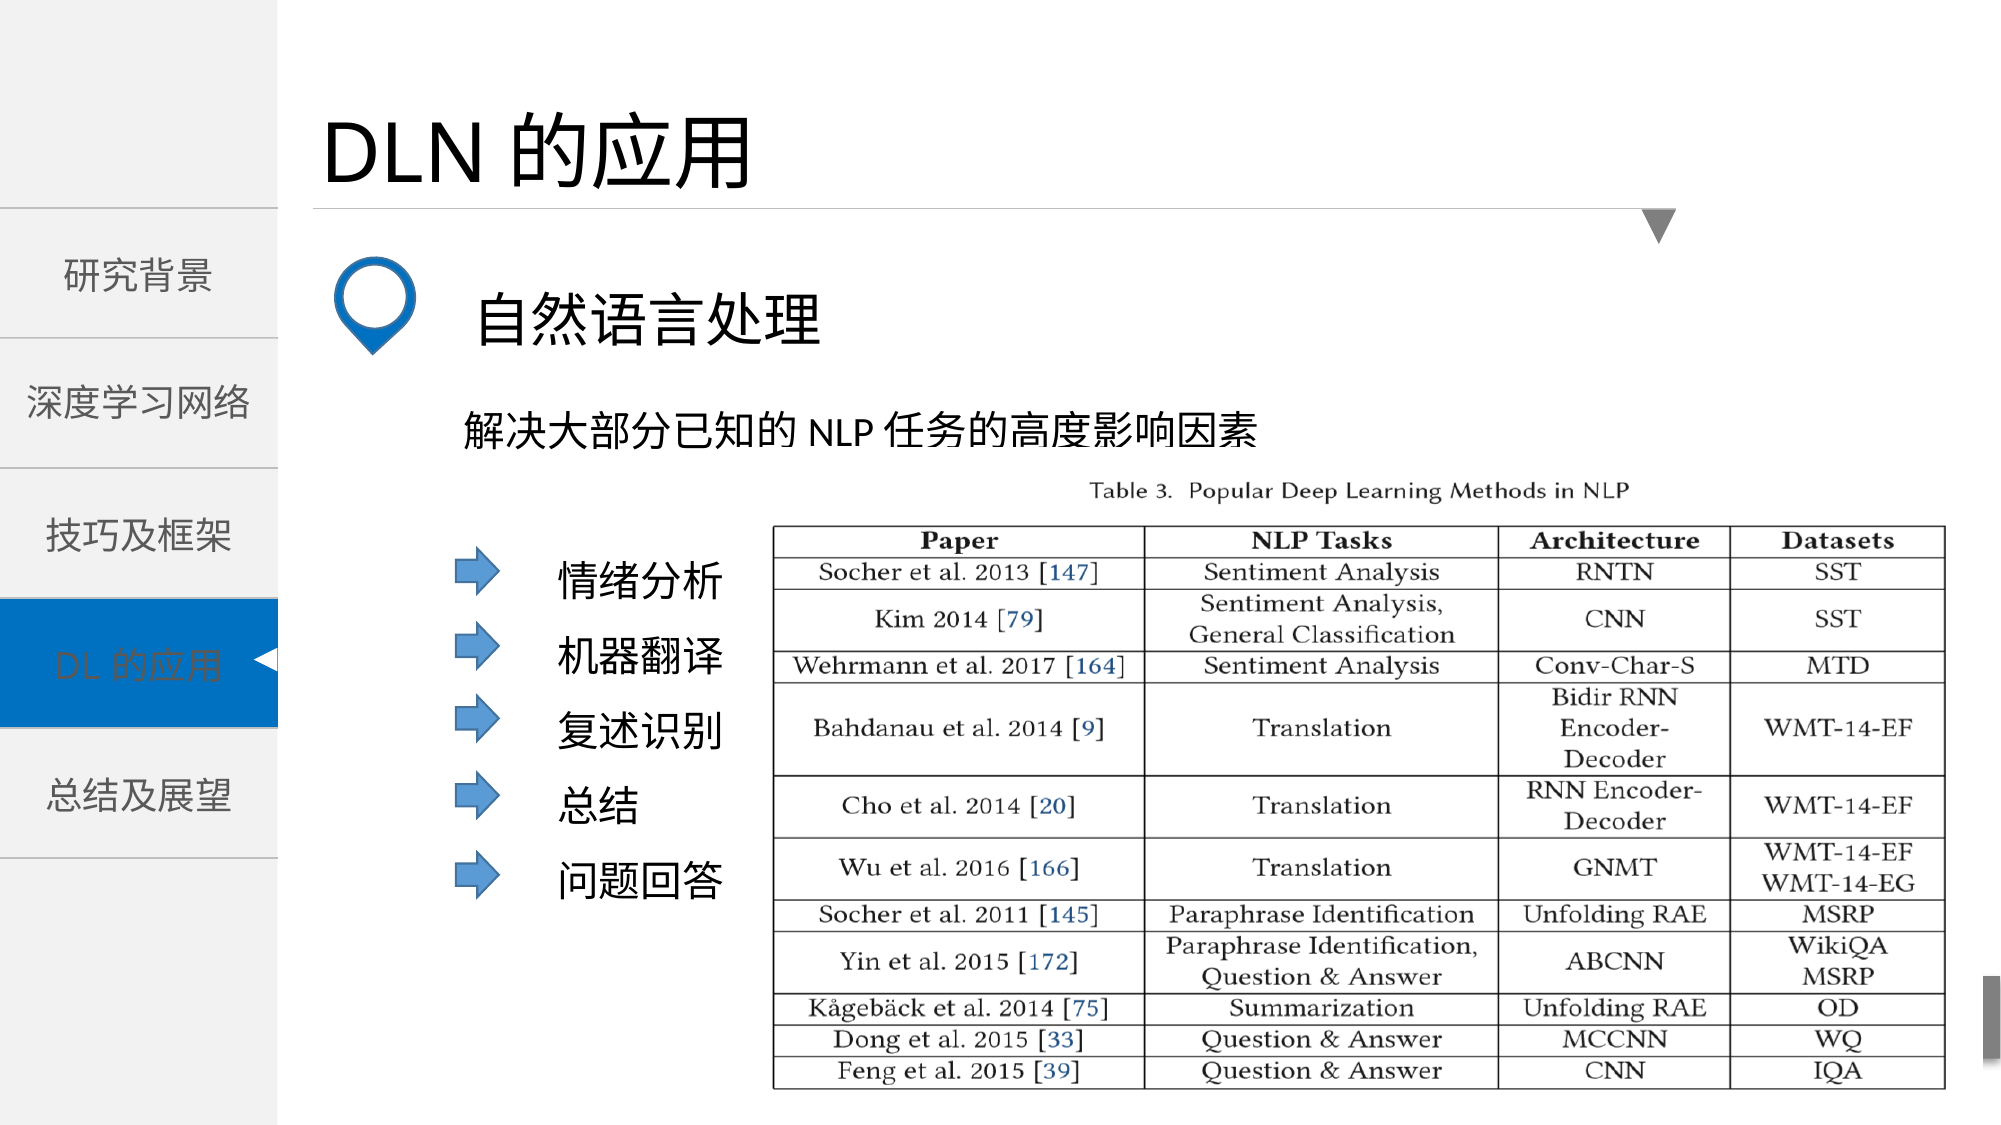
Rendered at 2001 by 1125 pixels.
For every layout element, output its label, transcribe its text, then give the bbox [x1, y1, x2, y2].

text_box 自然语言处理 [457, 240, 838, 361]
text_box [454, 620, 501, 671]
picture [727, 447, 1983, 1099]
text_box 解决大部分已知的NLP任务的高度影响因素 情绪分析 机器翻译 复述识别 总结 问题回答 [449, 372, 1275, 958]
text_box [454, 545, 501, 596]
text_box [334, 257, 415, 338]
text_box [454, 849, 501, 900]
text_box [454, 770, 501, 821]
text_box [1641, 209, 1677, 244]
text_box [454, 693, 501, 744]
